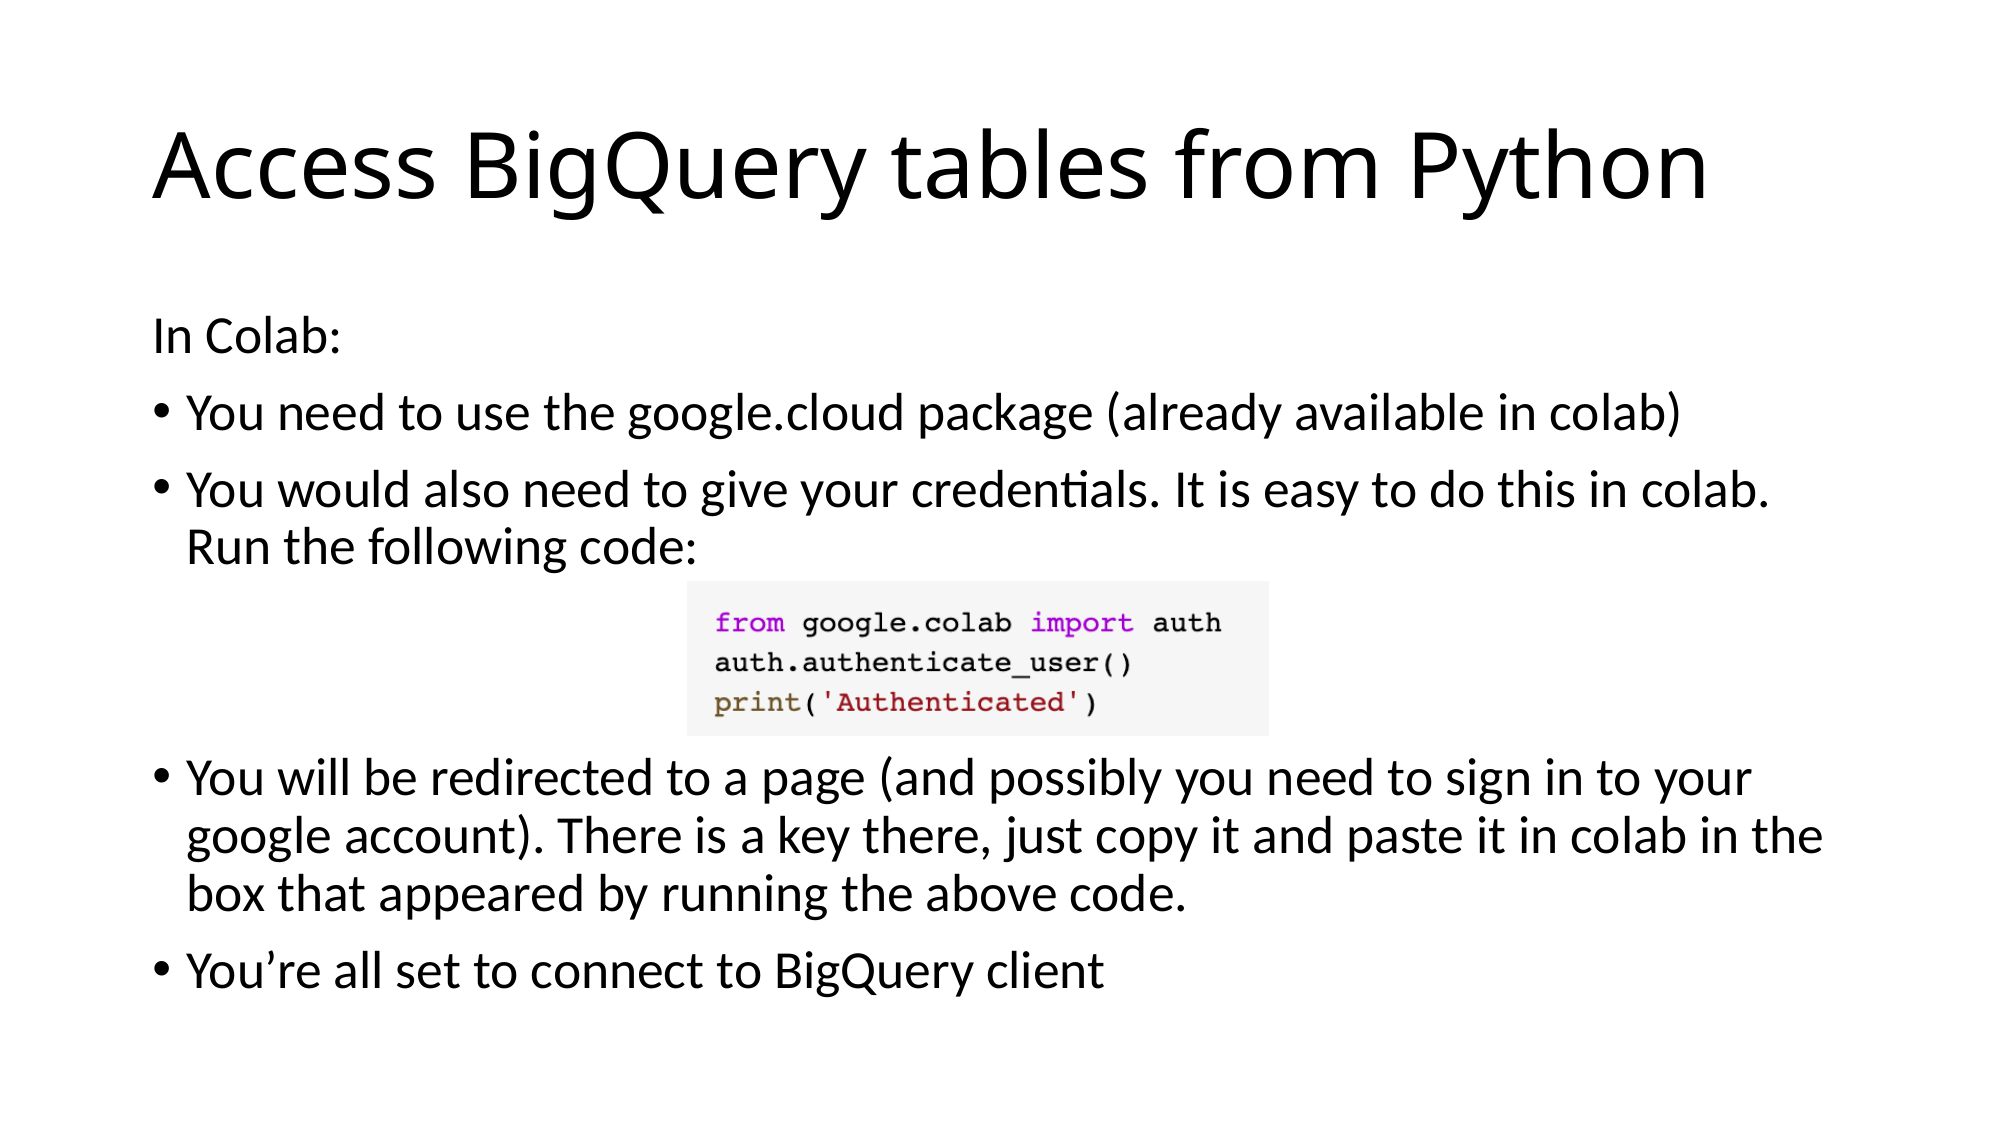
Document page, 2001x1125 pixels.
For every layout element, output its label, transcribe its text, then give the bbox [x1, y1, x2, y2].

picture [687, 577, 1269, 736]
title Access BigQuery tables from Python [137, 59, 1863, 278]
list In Colab: You need to use the google.cloud package (already available in colab) You would also need to give your credentials. It is easy to do this in colab. Run the following code: You will be redirected to a page (and possibly you need to sign in to your google account). There is a key there, just copy it and paste it in colab in the box that appeared by running the above code. You’re all set to connect to BigQuery client [137, 299, 1863, 1014]
